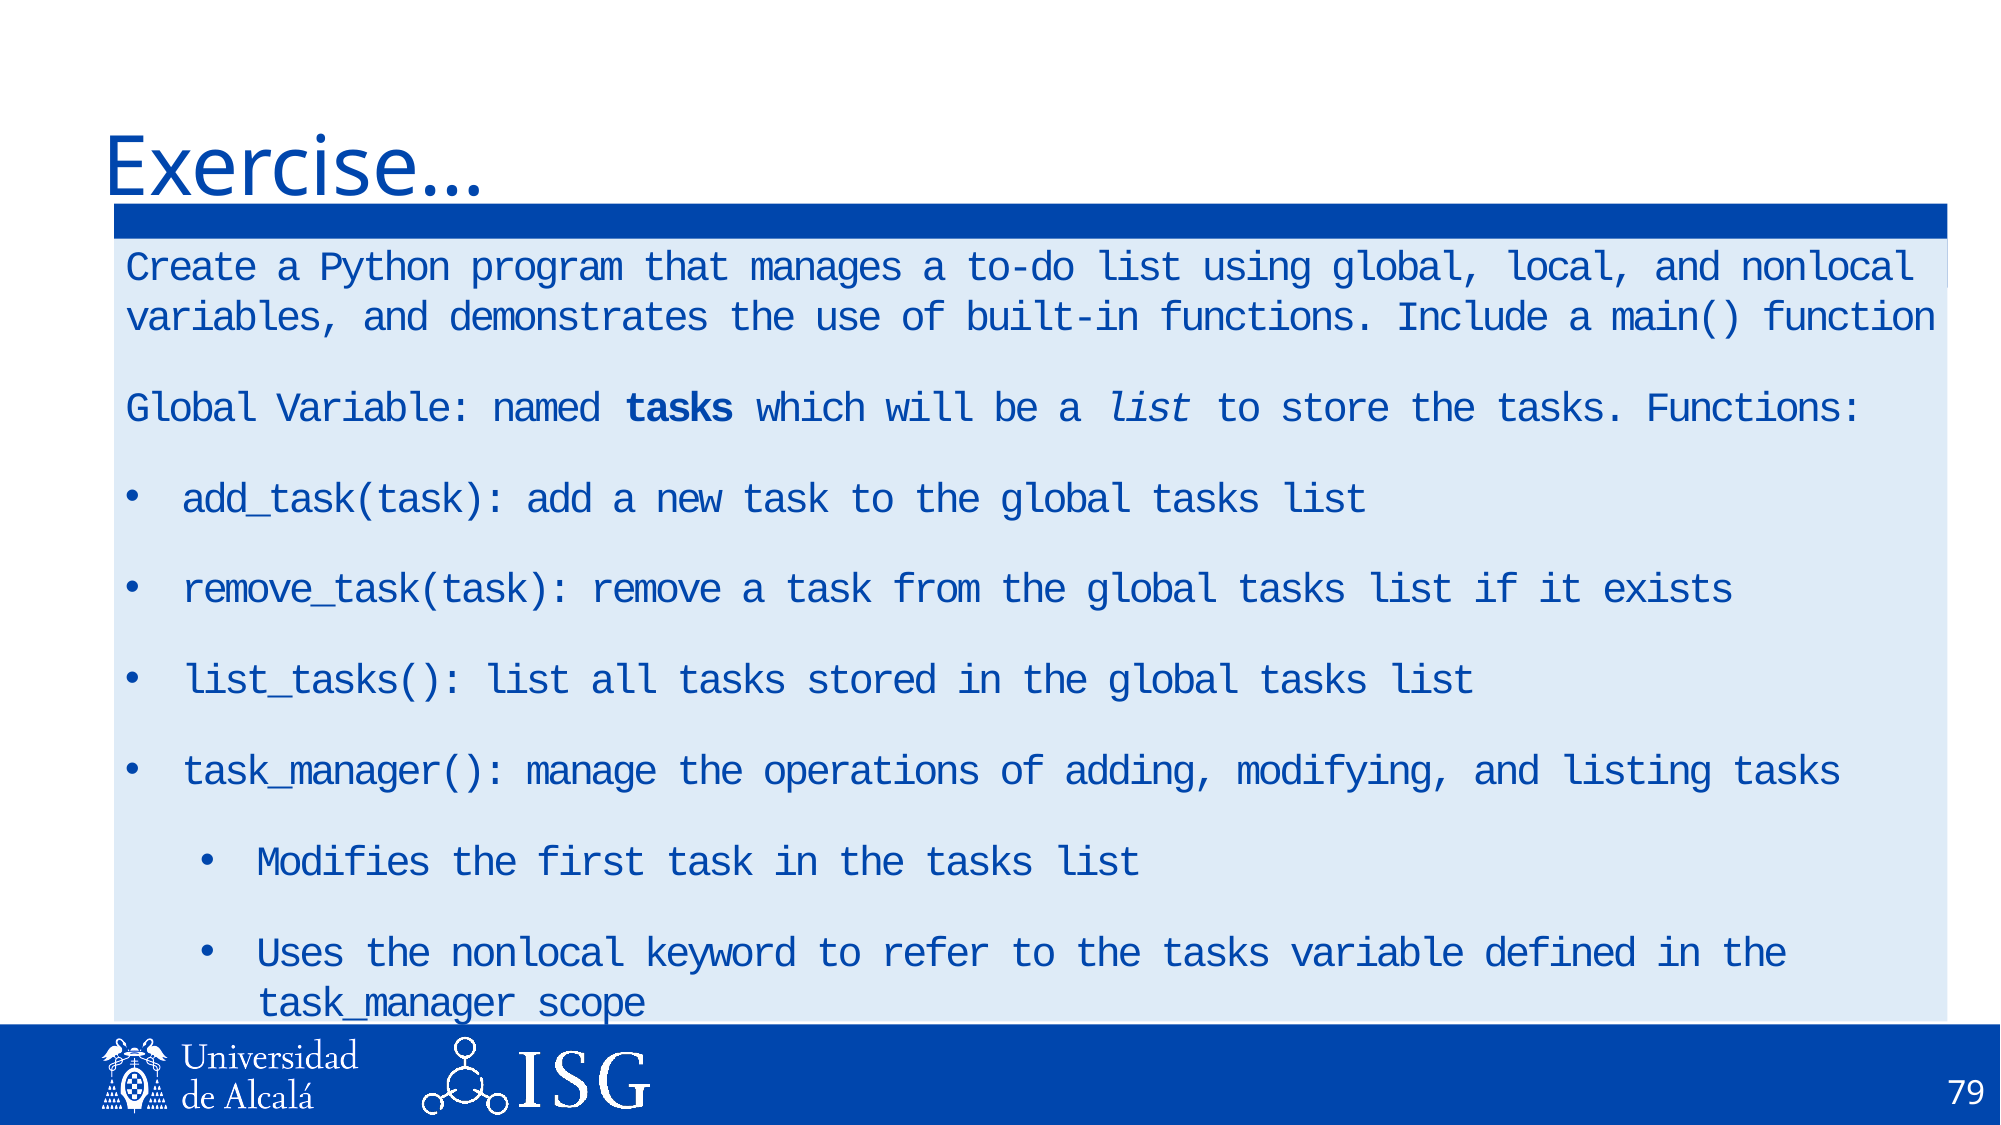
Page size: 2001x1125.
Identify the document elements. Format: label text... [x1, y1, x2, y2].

picture [87, 1026, 373, 1125]
picture [420, 1035, 651, 1116]
title Exercise… [87, 59, 1863, 278]
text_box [114, 203, 1948, 1022]
